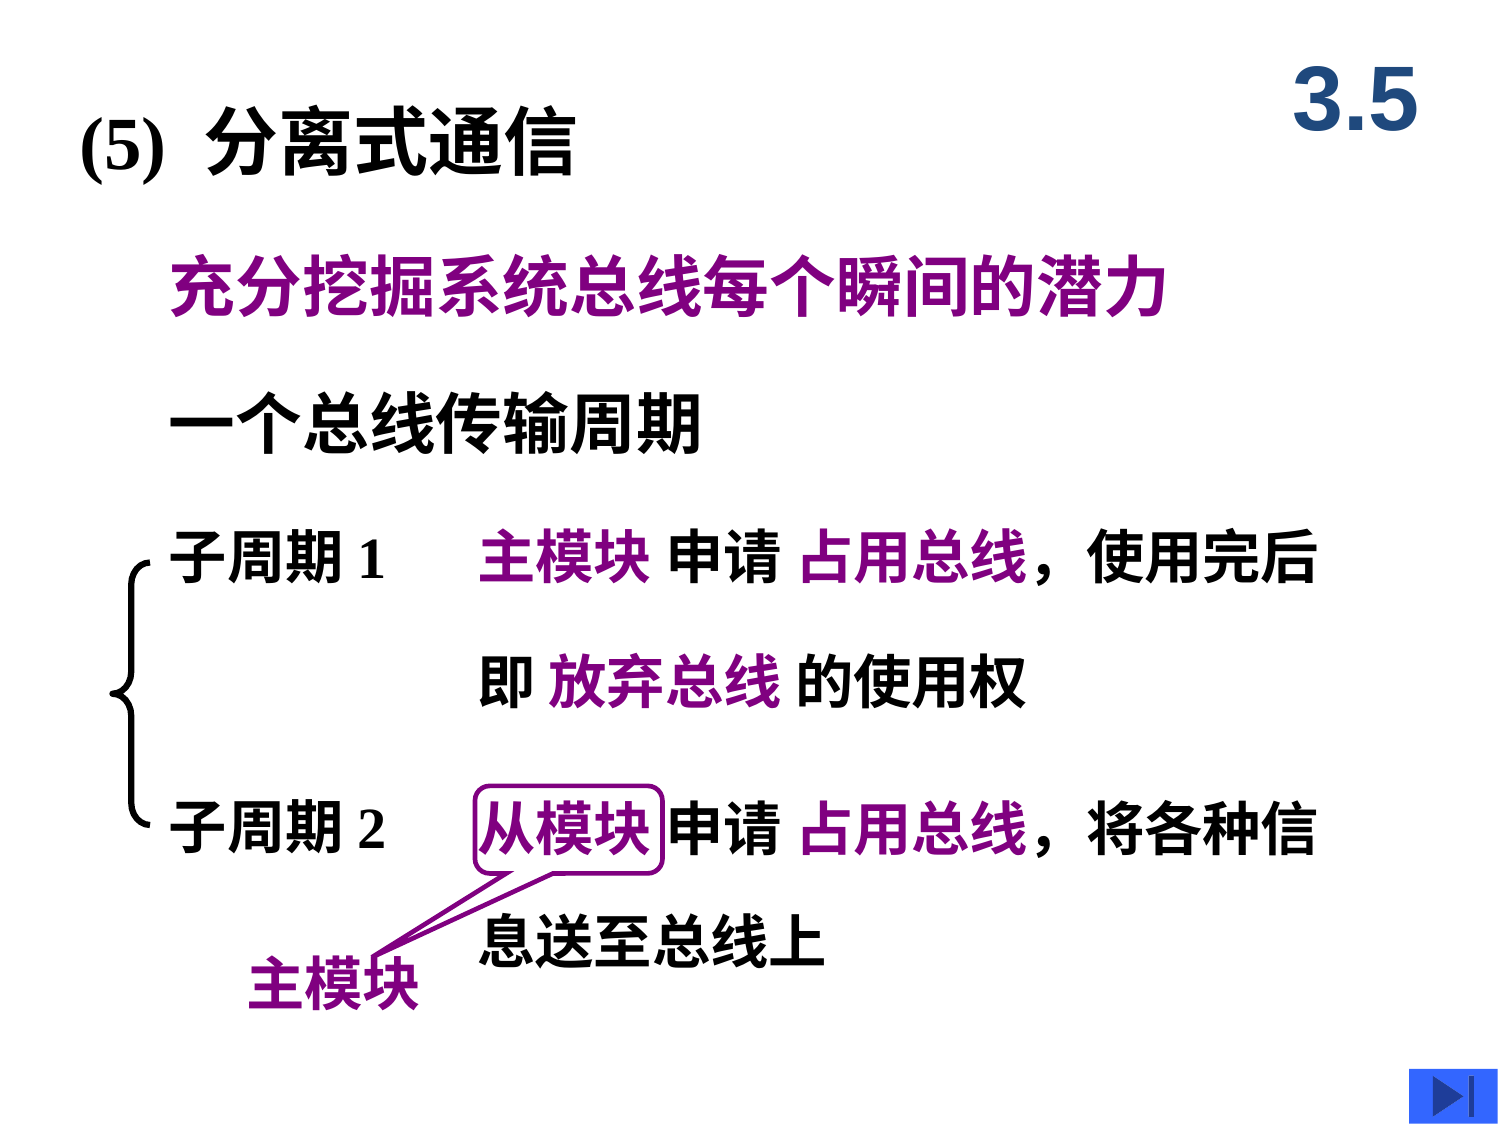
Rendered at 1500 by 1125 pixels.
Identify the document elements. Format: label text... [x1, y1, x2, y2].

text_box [231, 785, 663, 1026]
text_box [1409, 1068, 1498, 1124]
text_box 3.5 [1262, 24, 1450, 163]
text_box [112, 562, 151, 826]
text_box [462, 512, 1500, 723]
text_box 子周期1 [154, 512, 460, 598]
text_box (5) 分离式通信 [64, 87, 594, 193]
text_box 充分挖掘系统总线每个瞬间的潜力 [154, 237, 1338, 333]
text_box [659, 784, 1500, 984]
text_box 子周期2 [154, 782, 465, 868]
text_box 一个总线传输周期 [154, 374, 855, 470]
